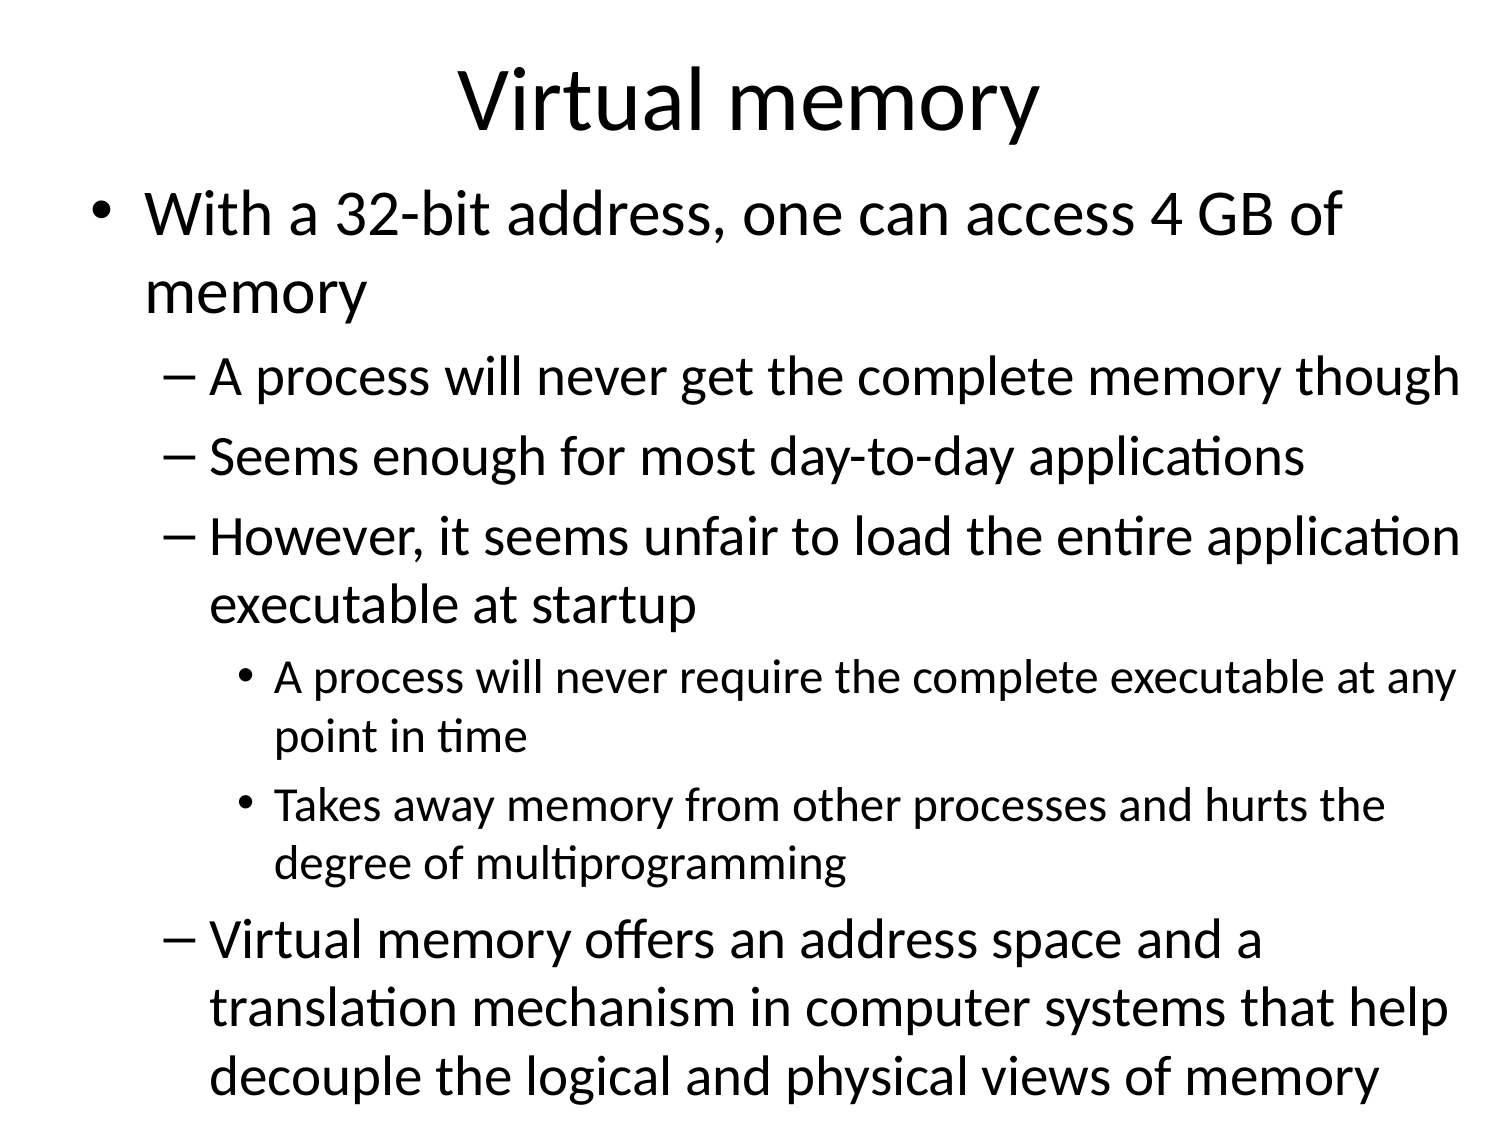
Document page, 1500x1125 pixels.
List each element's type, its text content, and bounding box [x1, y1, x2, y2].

title Virtual memory [0, 0, 1500, 188]
list With a 32-bit address, one can access 4 GB of memory A process will never get the complete memory though Seems enough for most day-to-day applications However, it seems unfair to load the entire application executable at startup A process will never require the complete executable at any point in time Takes away memory from other processes and hurts the degree of multiprogramming Virtual memory offers an address space and a translation mechanism in computer systems that help decouple the logical and physical views of memory [75, 162, 1500, 1125]
